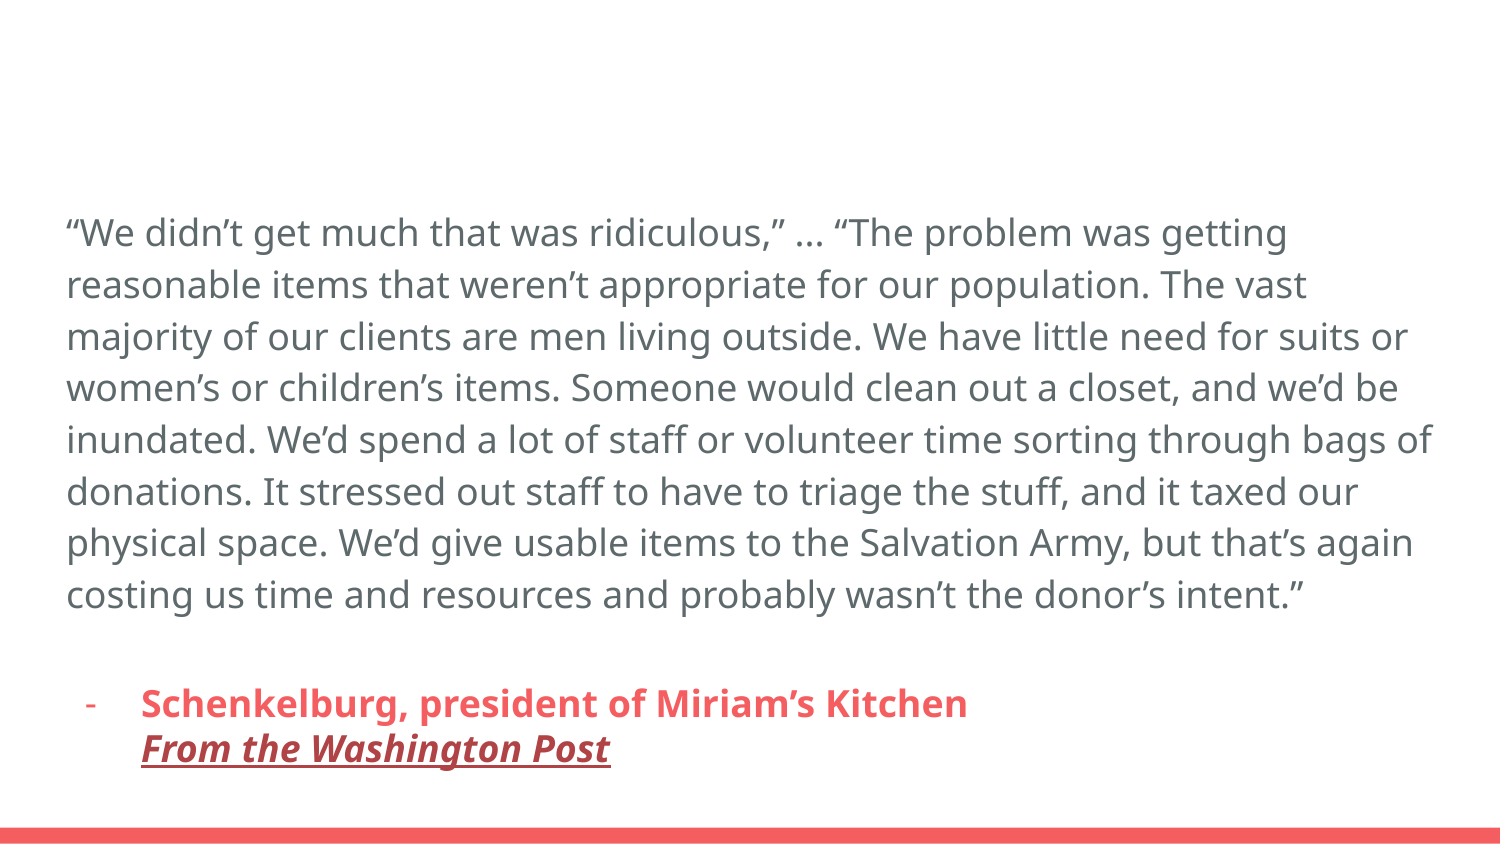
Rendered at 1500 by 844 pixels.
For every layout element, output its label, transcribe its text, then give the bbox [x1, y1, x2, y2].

title Schenkelburg, president of Miriam’s Kitchen From the Washington Post [51, 664, 1449, 749]
list “We didn’t get much that was ridiculous,” ... “The problem was getting reasonable items that weren’t appropriate for our population. The vast majority of our clients are men living outside. We have little need for suits or women’s or children’s items. Someone would clean out a closet, and we’d be inundated. We’d spend a lot of staff or volunteer time sorting through bags of donations. It stressed out staff to have to triage the stuff, and it taxed our physical space. We’d give usable items to the Salvation Army, but that’s again costing us time and resources and probably wasn’t the donor’s intent.” [51, 187, 1449, 635]
